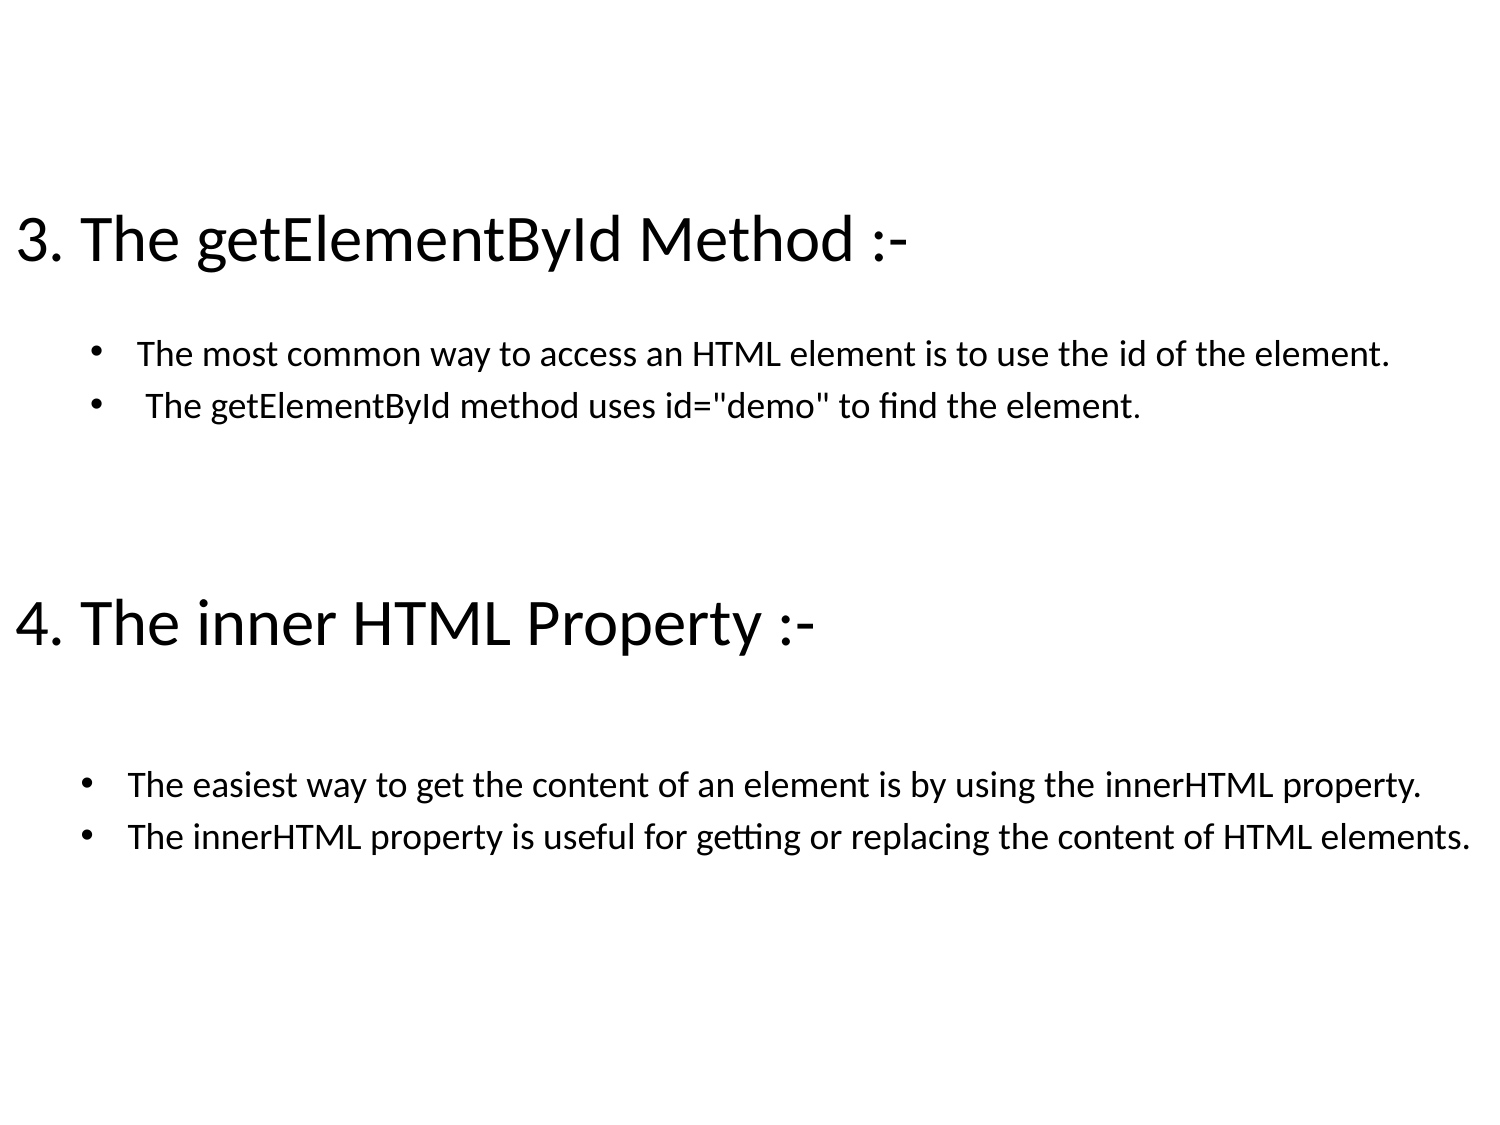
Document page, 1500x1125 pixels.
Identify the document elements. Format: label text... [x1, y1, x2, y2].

list 3. The getElementById Method :- The most common way to access an HTML element is to use the id of the element. The getElementById method uses id="demo" to find the element. 4. The inner HTML Property :- The easiest way to get the content of an element is by using the innerHTML property. The innerHTML property is useful for getting or replacing the content of HTML elements. [0, 0, 1500, 1125]
